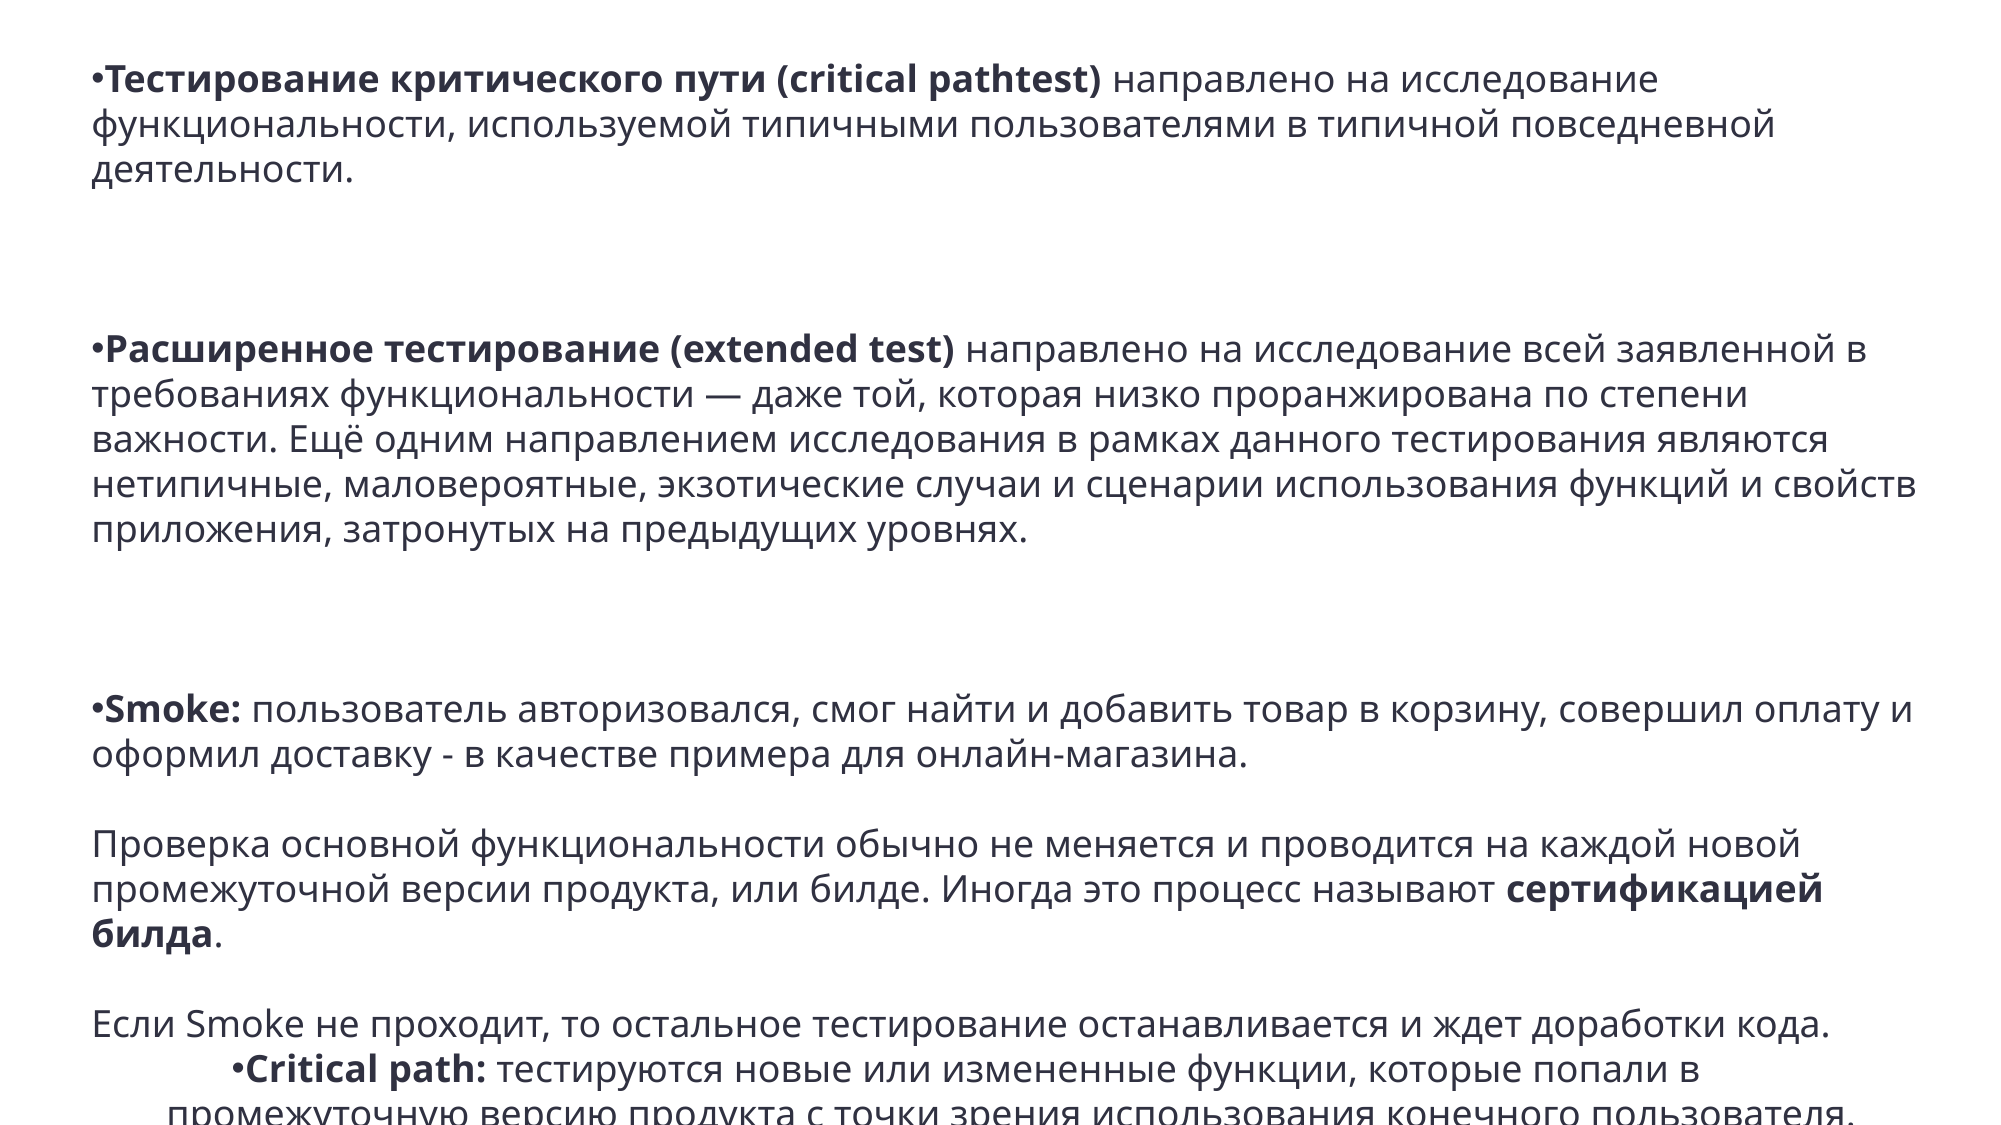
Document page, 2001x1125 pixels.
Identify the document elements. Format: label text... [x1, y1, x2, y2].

text_box Тестирование критического пути (critical pathtest) направлено на исследование функциональности, используемой типичными пользователями в типичной повседневной деятельности. Расширенное тестирование (extended test) направлено на исследование всей заявленной в требованиях функциональности — даже той, которая низко проранжирована по степени важности. Ещё одним направлением исследования в рамках данного тестирования являются нетипичные, маловероятные, экзотические случаи и сценарии использования функций и свойств приложения, затронутых на предыдущих уровнях. Smoke: пользователь авторизовался, смог найти и добавить товар в корзину, совершил оплату и оформил доставку - в качестве примера для онлайн-магазина. Проверка основной функциональности обычно не меняется и проводится на каждой новой промежуточной версии продукта, или билде. Иногда это процесс называют сертификацией билда. Если Smoke не проходит, то остальное тестирование останавливается и ждет доработки кода. Critical path: тестируются новые или измененные функции, которые попали в промежуточную версию продукта с точки зрения использования конечного пользователя. Extended: все остальное. [76, 47, 1950, 1125]
